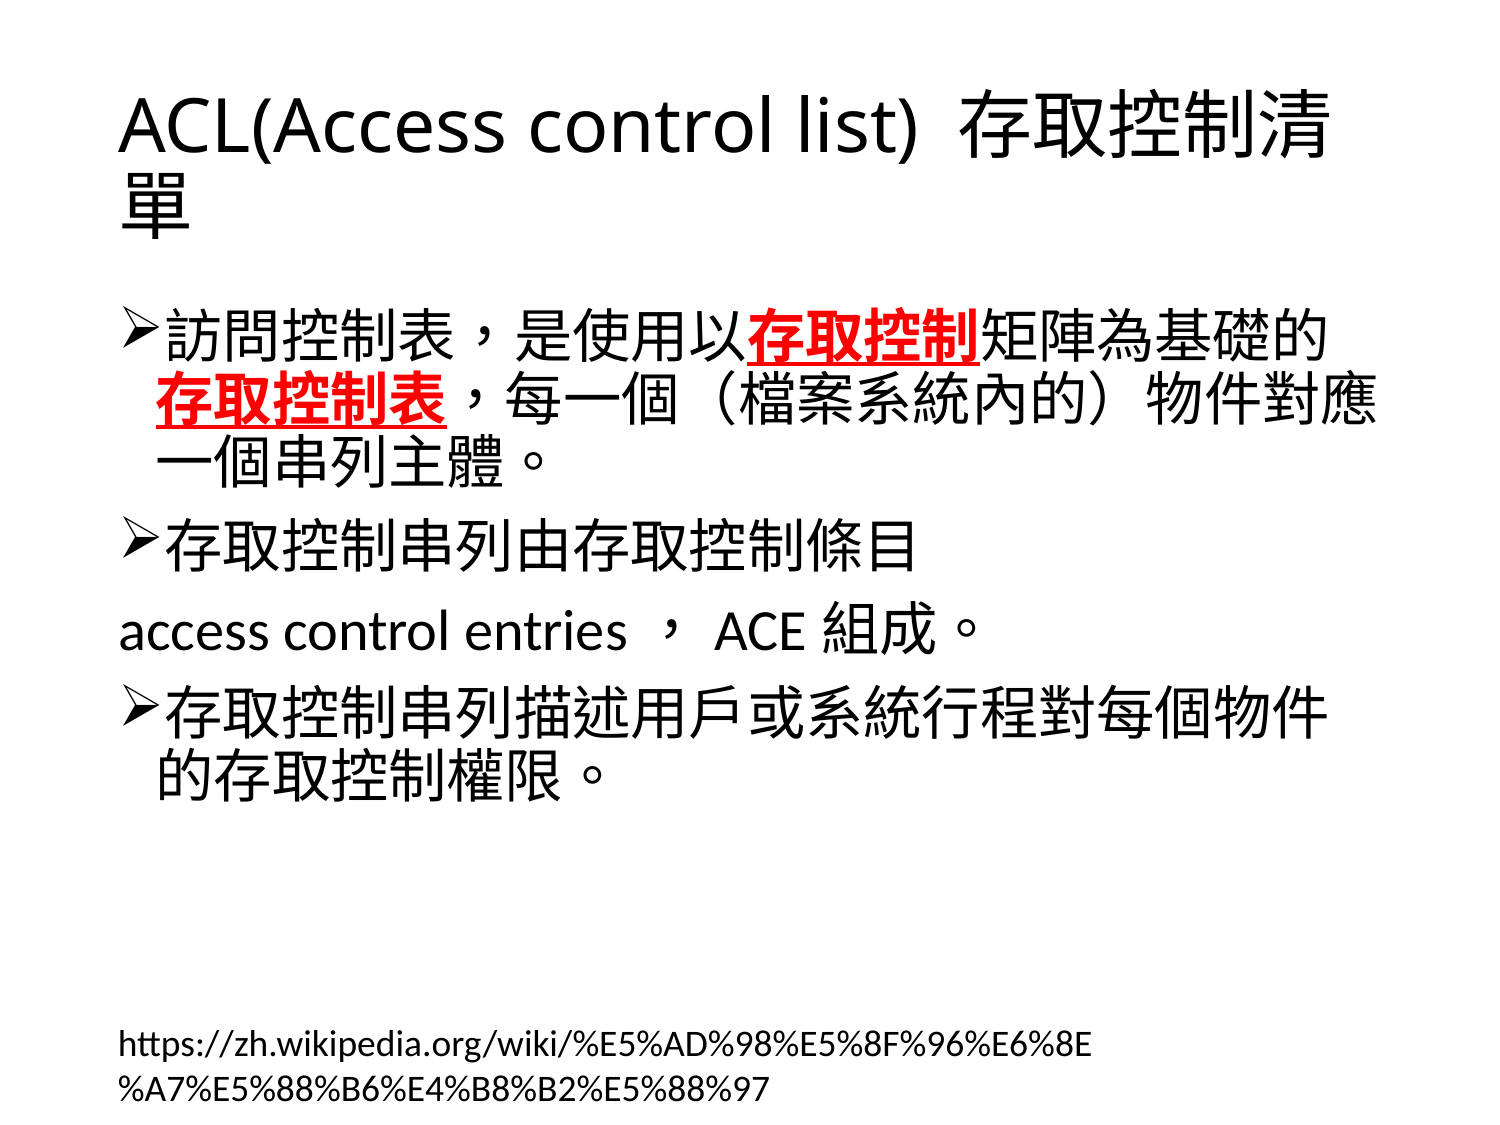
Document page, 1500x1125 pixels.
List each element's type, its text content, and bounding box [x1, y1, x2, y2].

text_box https://zh.wikipedia.org/wiki/%E5%AD%98%E5%8F%96%E6%8E%A7%E5%88%B6%E4%B8%B2%E5%88%97 [103, 1012, 1432, 1117]
title ACL(Access control list) 存取控制清單 [103, 59, 1397, 278]
list 訪問控制表，是使用以存取控制矩陣為基礎的存取控制表，每一個（檔案系統內的）物件對應一個串列主體。 存取控制串列由存取控制條目 access control entries，ACE組成。 存取控制串列描述用戶或系統行程對每個物件的存取控制權限。 [103, 299, 1397, 1012]
